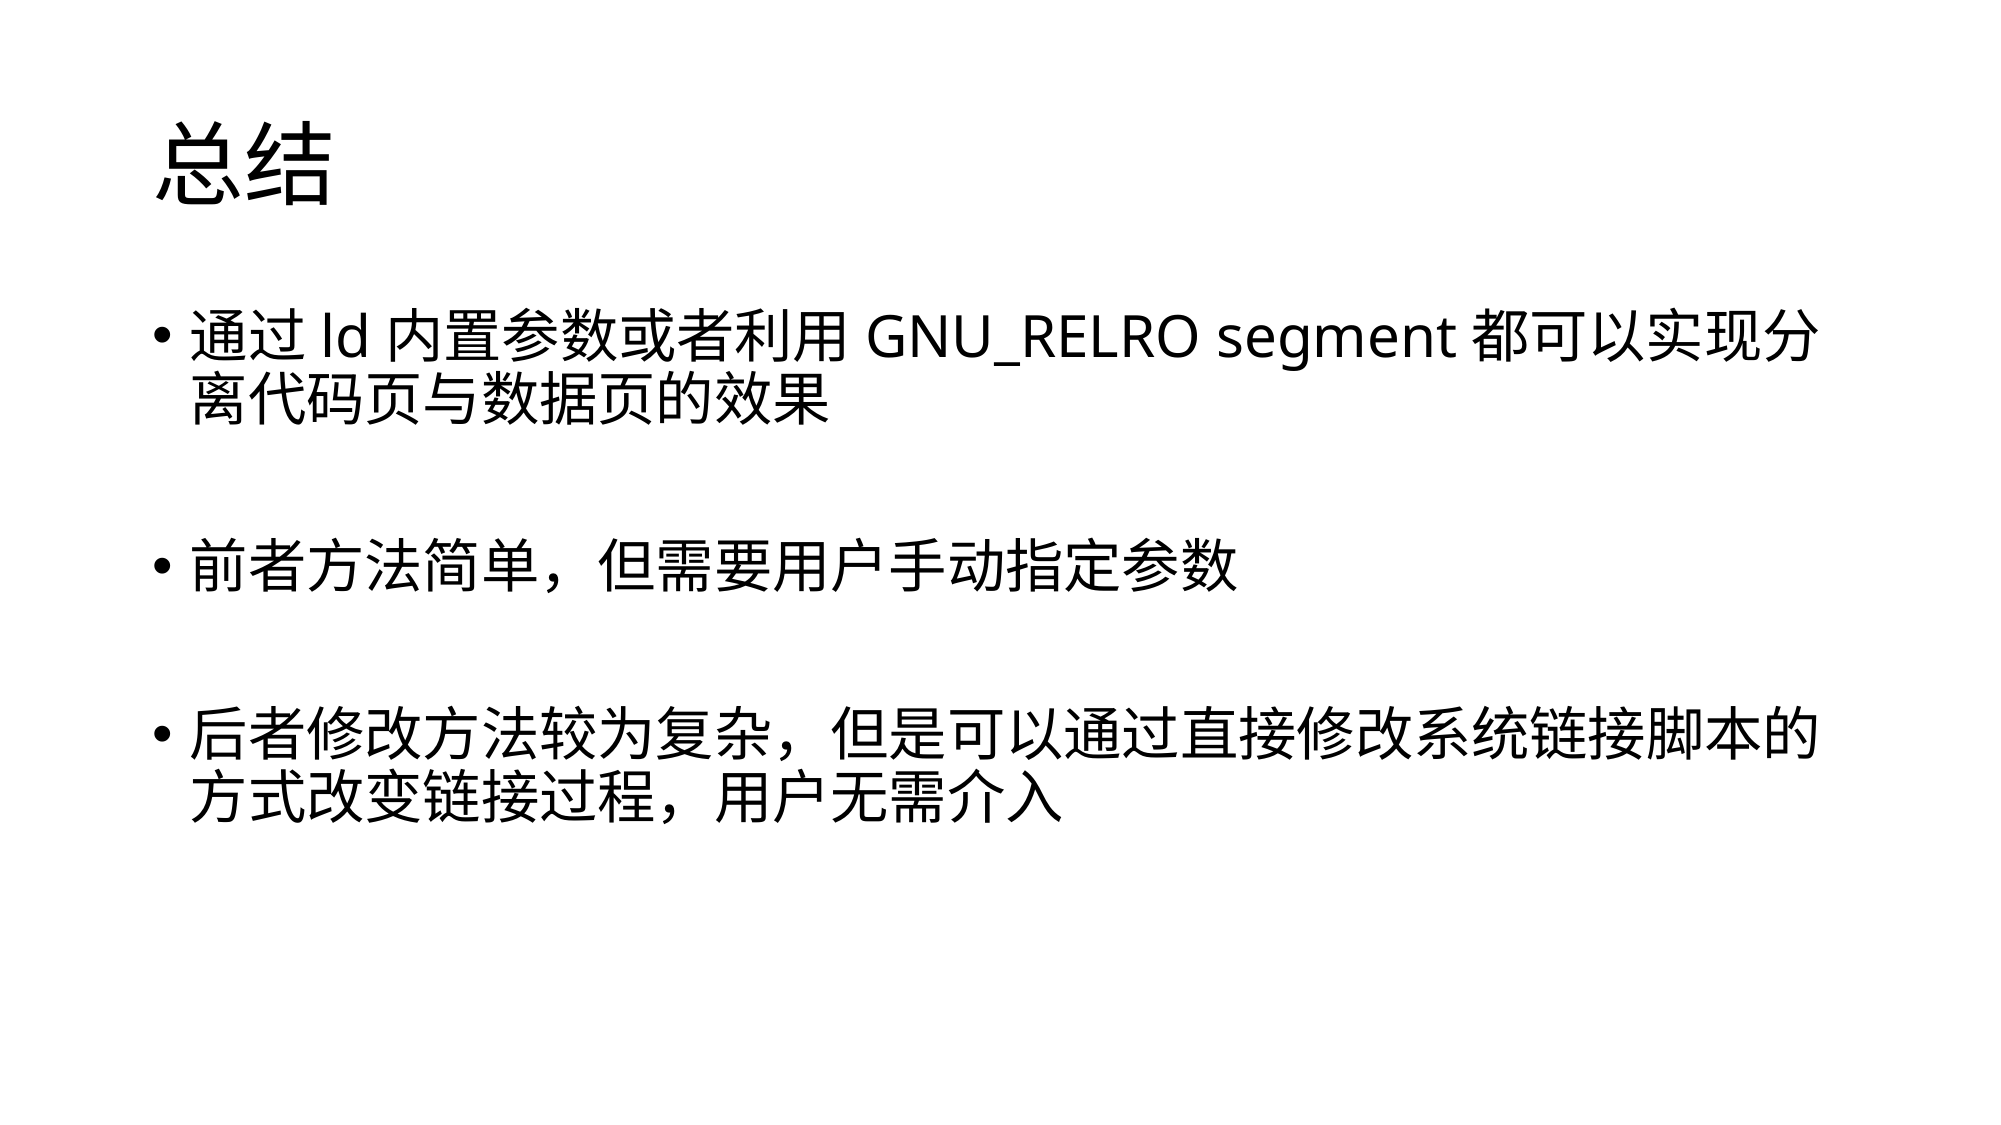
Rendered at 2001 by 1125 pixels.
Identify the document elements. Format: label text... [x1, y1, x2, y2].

list 通过ld内置参数或者利用GNU_RELRO segment都可以实现分离代码页与数据页的效果 前者方法简单，但需要用户手动指定参数 后者修改方法较为复杂，但是可以通过直接修改系统链接脚本的方式改变链接过程，用户无需介入 [137, 299, 1863, 1014]
title 总结 [137, 59, 1863, 278]
